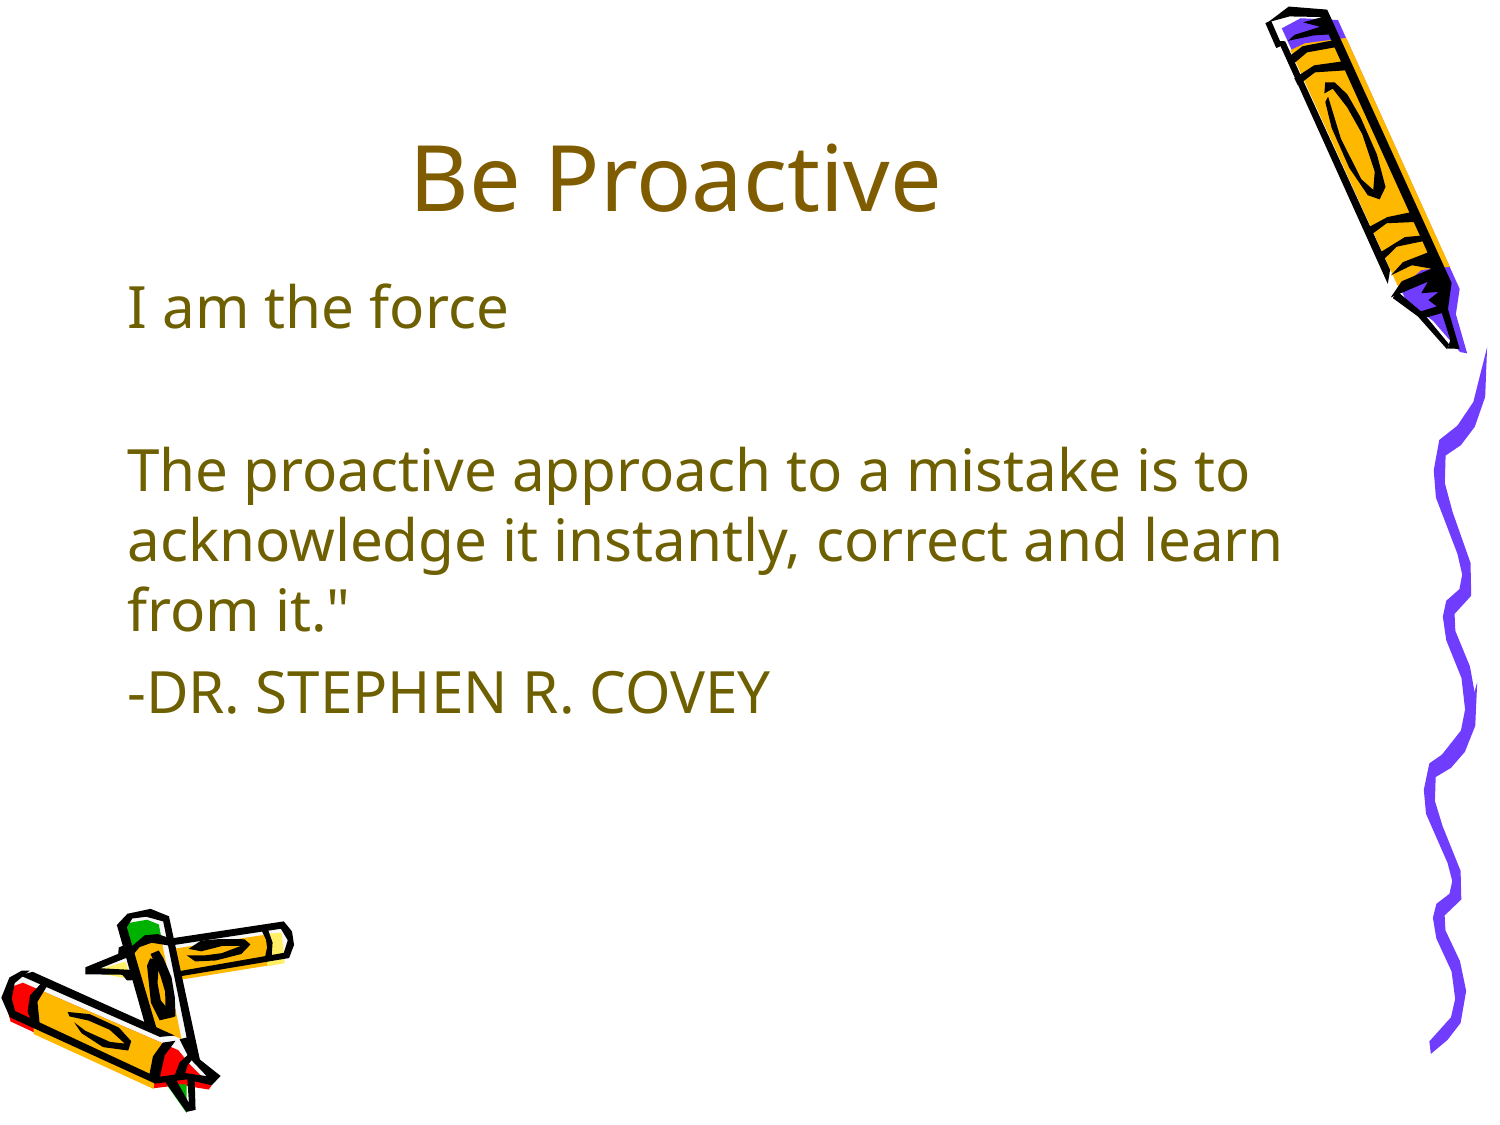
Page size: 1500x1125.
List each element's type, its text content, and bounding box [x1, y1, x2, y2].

list I am the force The proactive approach to a mistake is to acknowledge it instantly, correct and learn from it." -DR. STEPHEN R. COVEY [112, 262, 1375, 863]
title Be Proactive [112, 24, 1240, 238]
